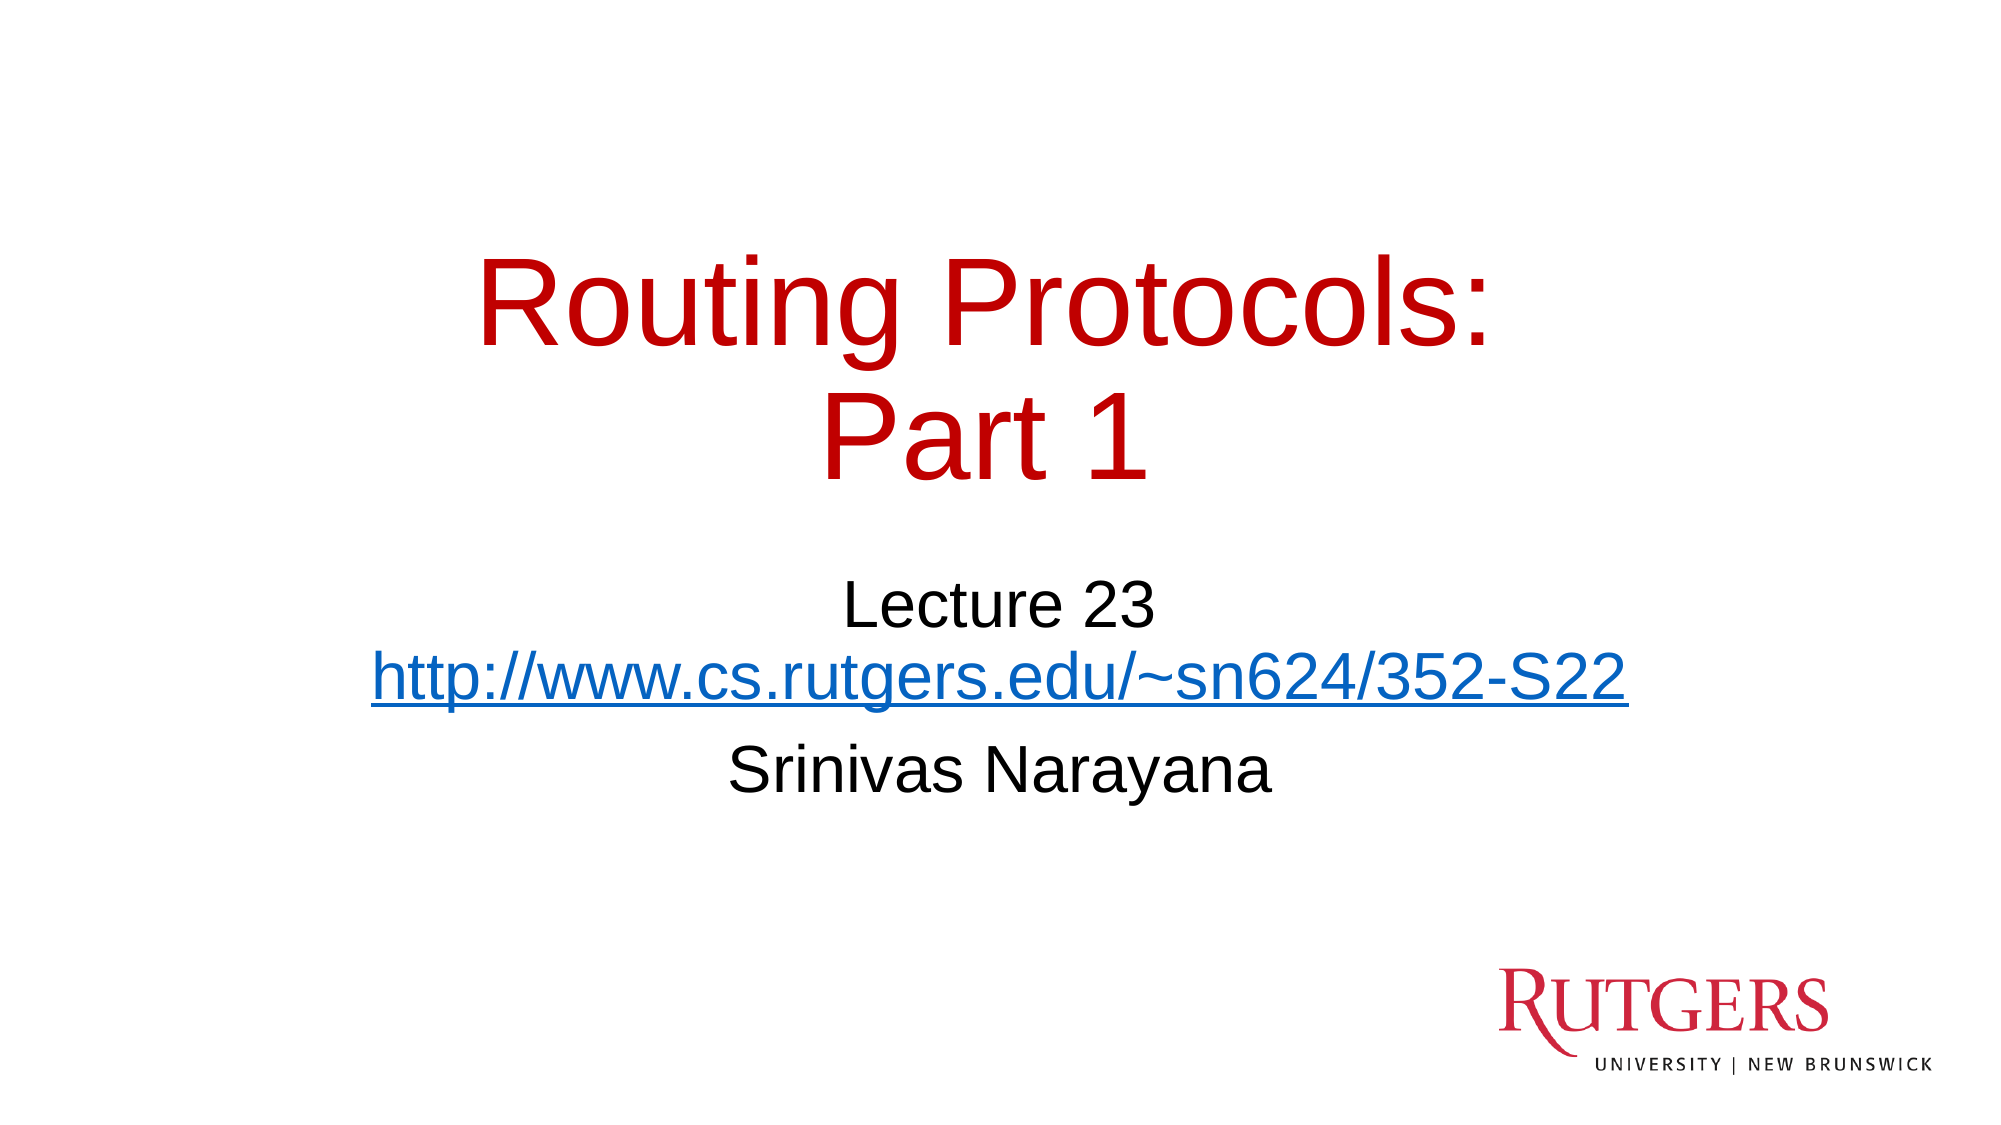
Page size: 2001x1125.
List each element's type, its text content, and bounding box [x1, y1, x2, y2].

slide_number 1 [1412, 1042, 1863, 1103]
picture [1487, 947, 1956, 1097]
title Routing Protocols: Part 1 [347, 220, 1623, 515]
subtitle Lecture 23 http://www.cs.rutgers.edu/~sn624/352-S22 Srinivas Narayana [249, 562, 1750, 888]
